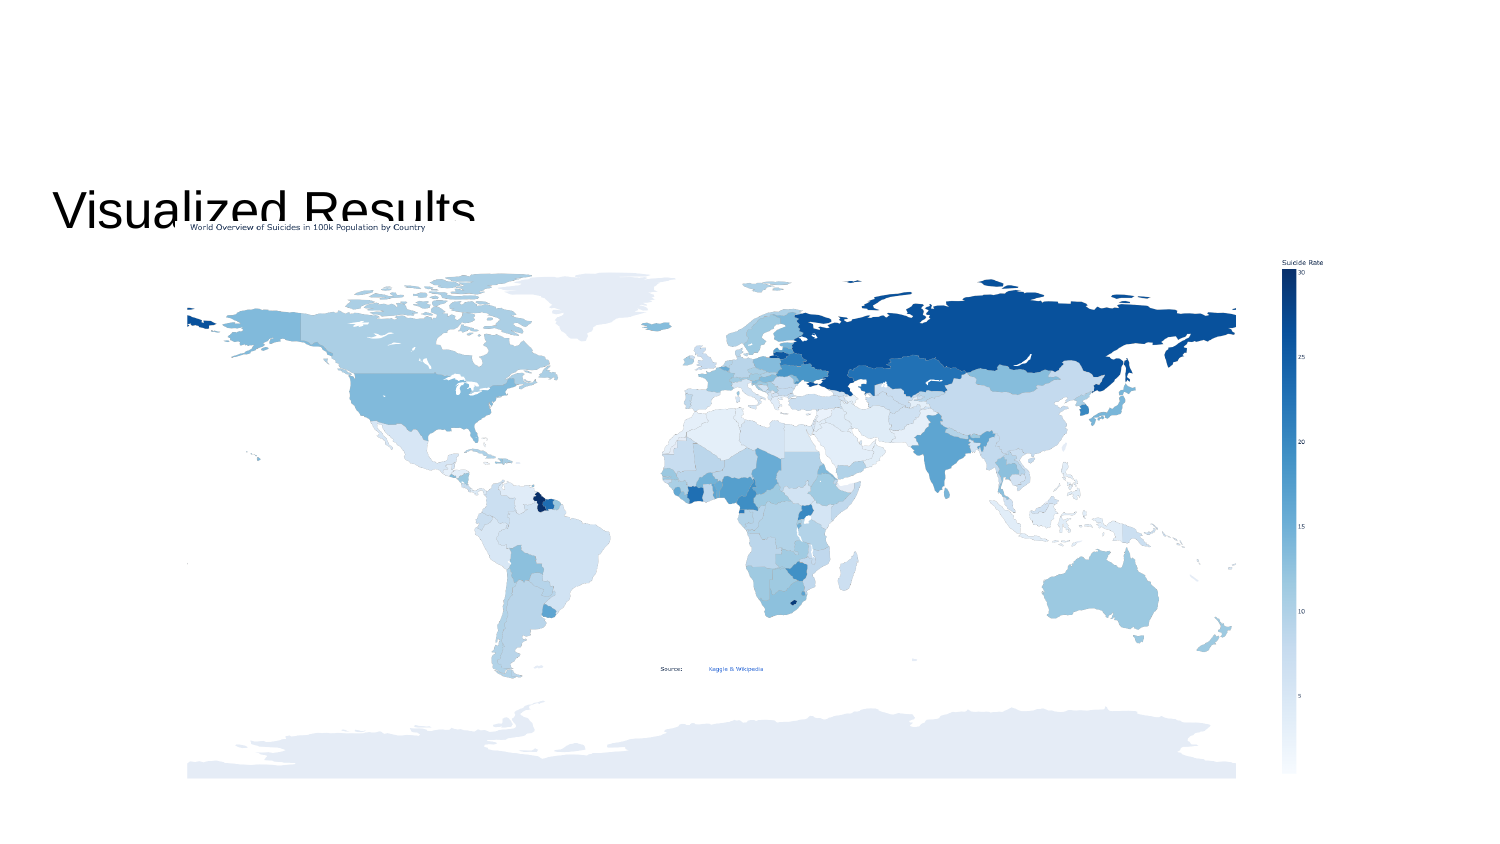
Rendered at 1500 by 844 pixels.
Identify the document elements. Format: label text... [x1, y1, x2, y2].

picture [174, 220, 1325, 794]
title Visualized Results [52, 159, 1449, 222]
